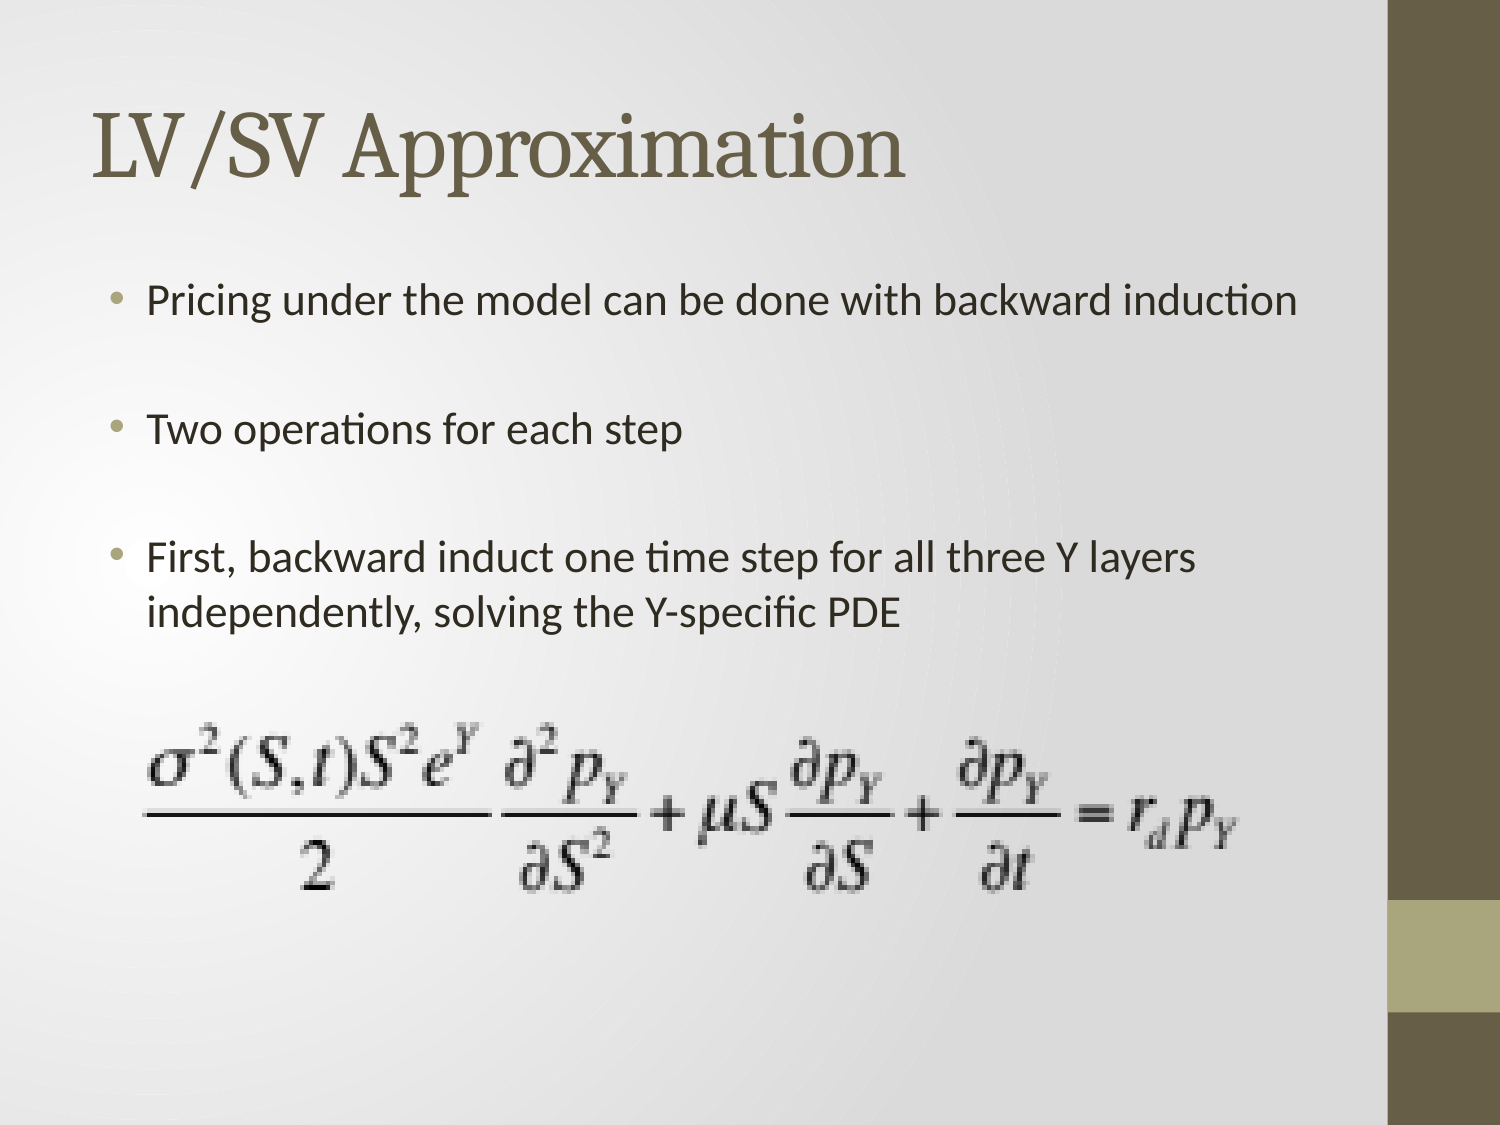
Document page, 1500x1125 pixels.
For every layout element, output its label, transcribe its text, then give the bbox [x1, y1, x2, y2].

list Pricing under the model can be done with backward induction Two operations for each step First, backward induct one time step for all three Y layers independently, solving the Y-specific PDE [75, 262, 1325, 1050]
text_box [133, 709, 1246, 896]
title LV/SV Approximation [75, 45, 1325, 233]
